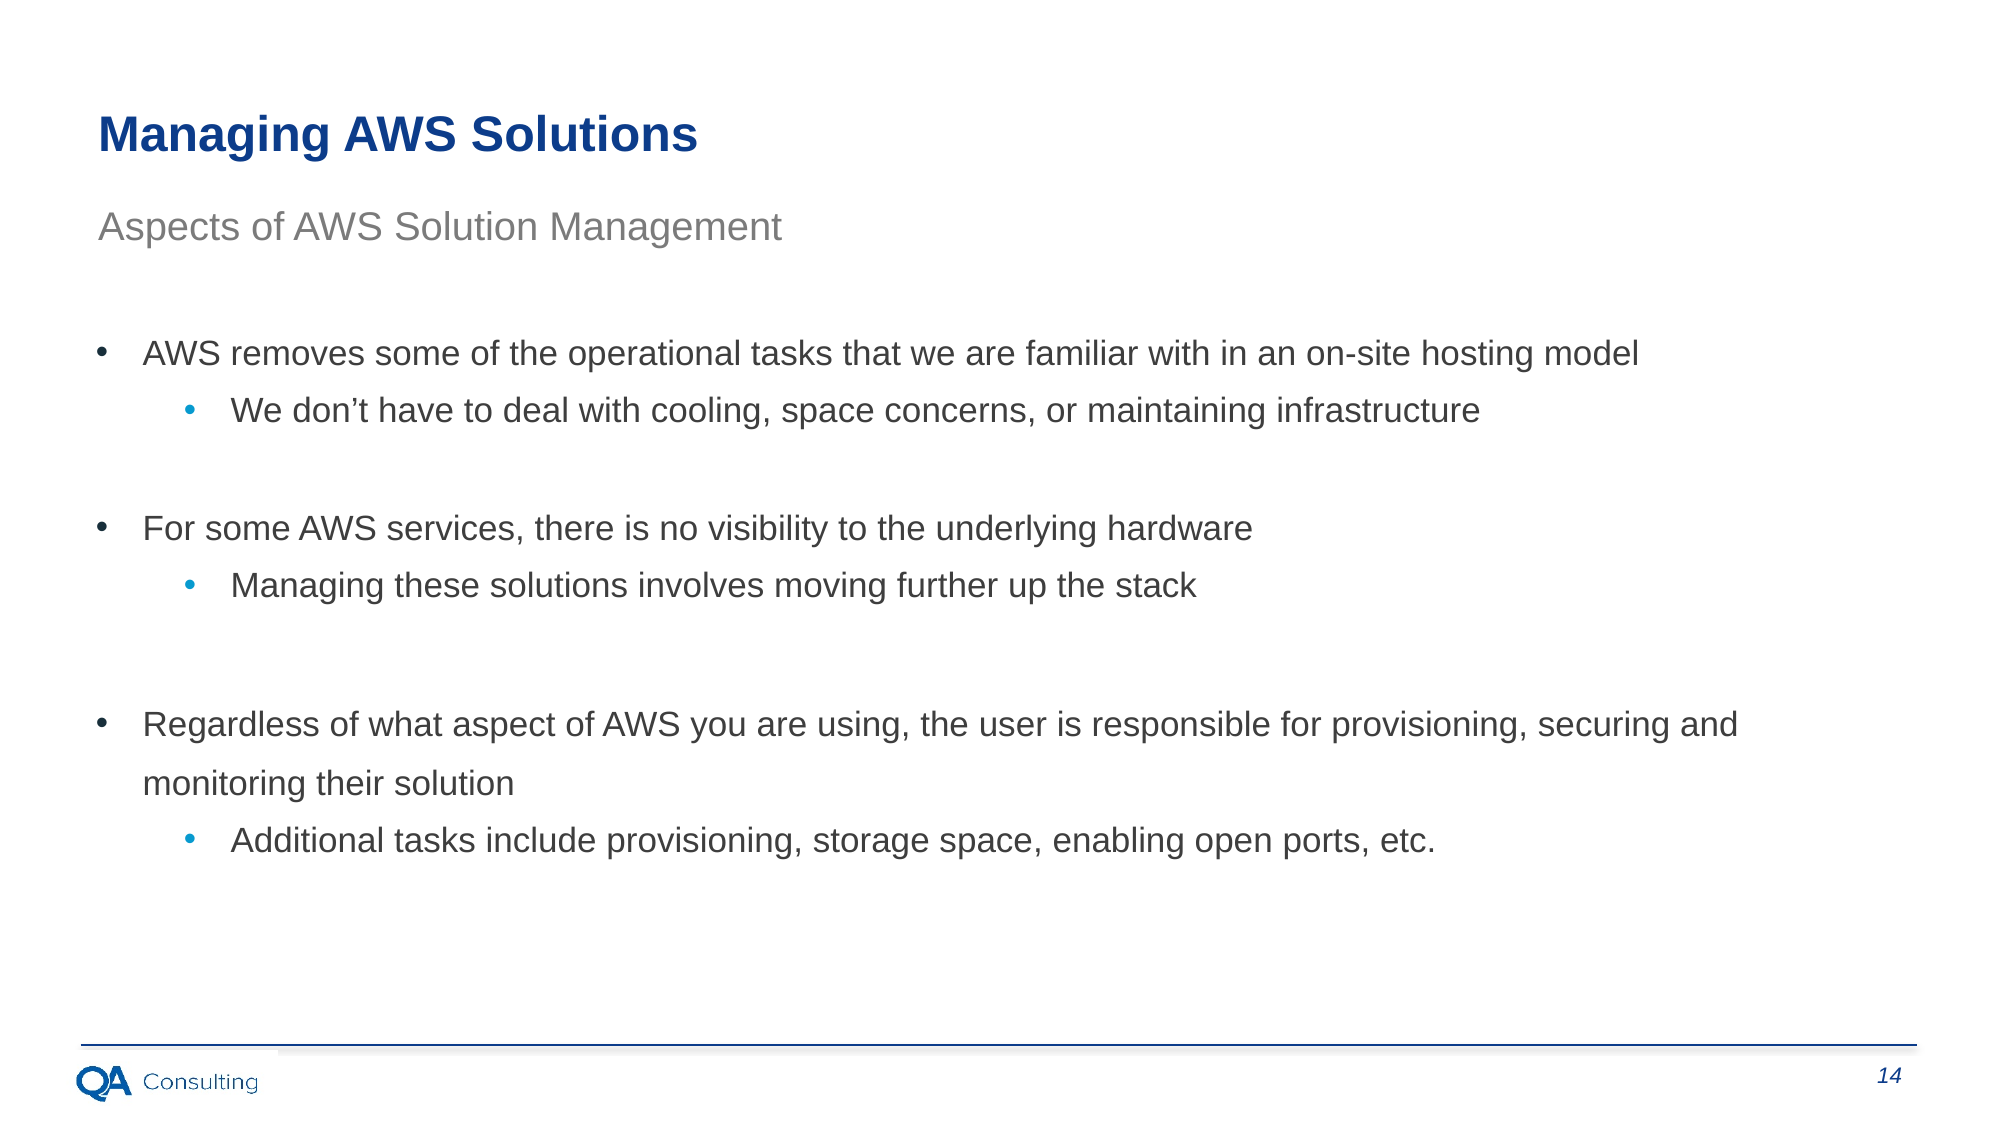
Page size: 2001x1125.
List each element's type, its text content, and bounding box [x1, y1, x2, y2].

picture [55, 1050, 278, 1115]
list Managing AWS Solutions [83, 70, 1050, 178]
subtitle Aspects of AWS Solution Management [83, 183, 983, 277]
slide_number 14 [1799, 1031, 1918, 1117]
list AWS removes some of the operational tasks that we are familiar with in an on-site hosting model We don’t have to deal with cooling, space concerns, or maintaining infrastructure For some AWS services, there is no visibility to the underlying hardware Managing these solutions involves moving further up the stack Regardless of what aspect of AWS you are using, the user is responsible for provisioning, securing and monitoring their solution Additional tasks include provisioning, storage space, enabling open ports, etc. [80, 306, 1902, 905]
